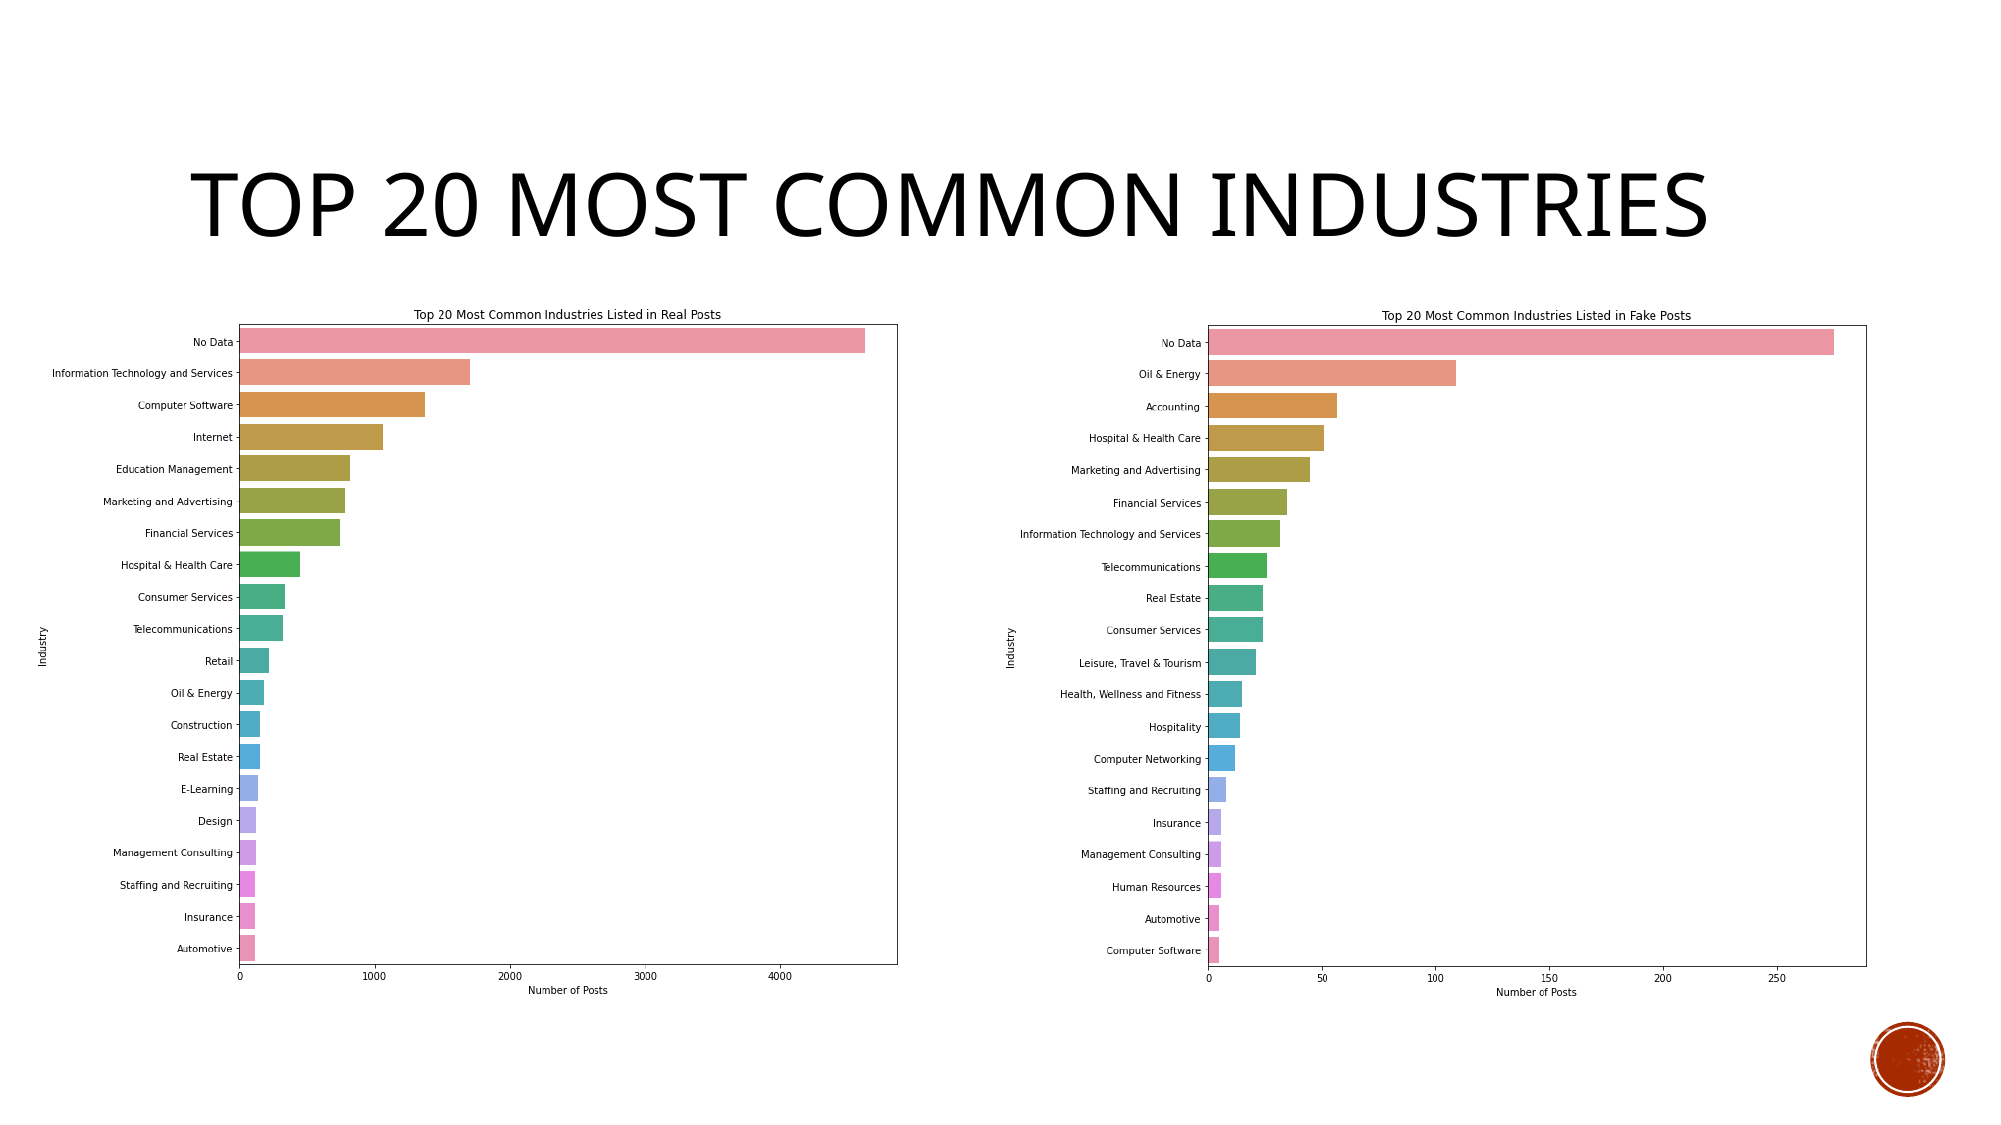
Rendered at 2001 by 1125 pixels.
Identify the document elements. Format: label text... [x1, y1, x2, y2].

title Top 20 most common industries [175, 79, 1826, 344]
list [33, 304, 900, 999]
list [1002, 306, 1869, 1001]
